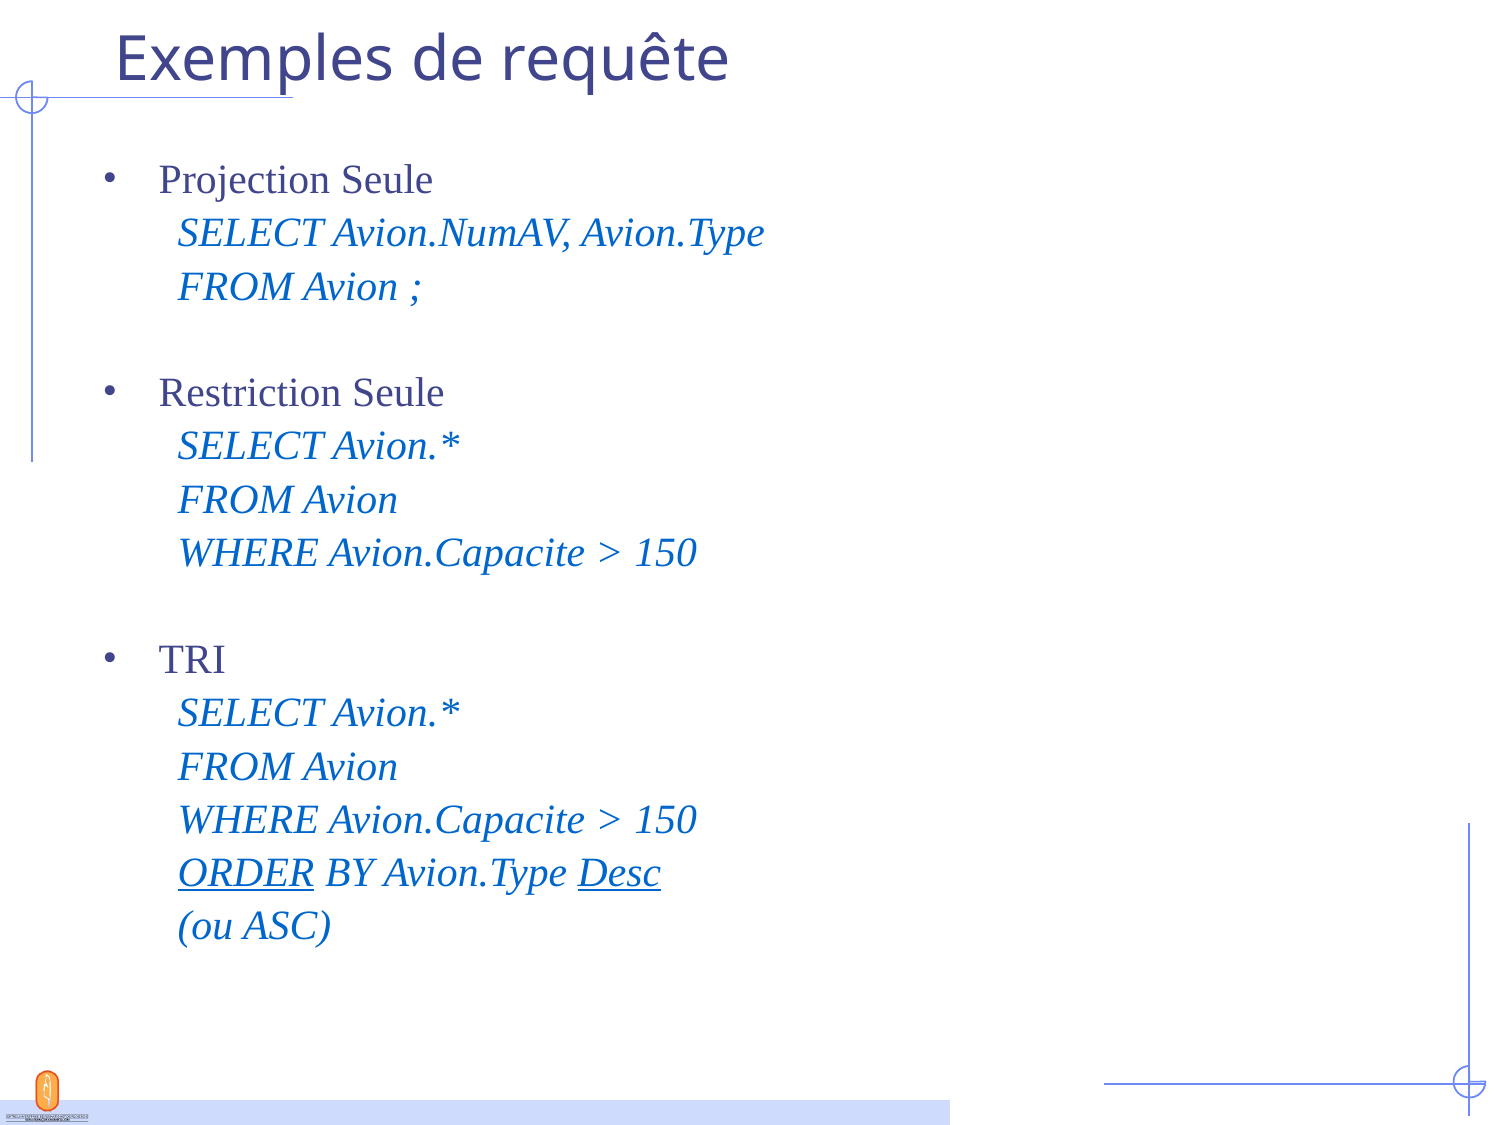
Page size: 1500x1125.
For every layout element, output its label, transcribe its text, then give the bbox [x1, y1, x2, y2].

title Exemples de requête [99, 0, 1463, 101]
picture [0, 1066, 95, 1125]
list Projection Seule SELECT Avion.NumAV, Avion.Type FROM Avion ; Restriction Seule SELECT Avion.* FROM Avion WHERE Avion.Capacite > 150 TRI SELECT Avion.* FROM Avion WHERE Avion.Capacite > 150 ORDER BY Avion.Type Desc (ou ASC) [87, 149, 1425, 1053]
